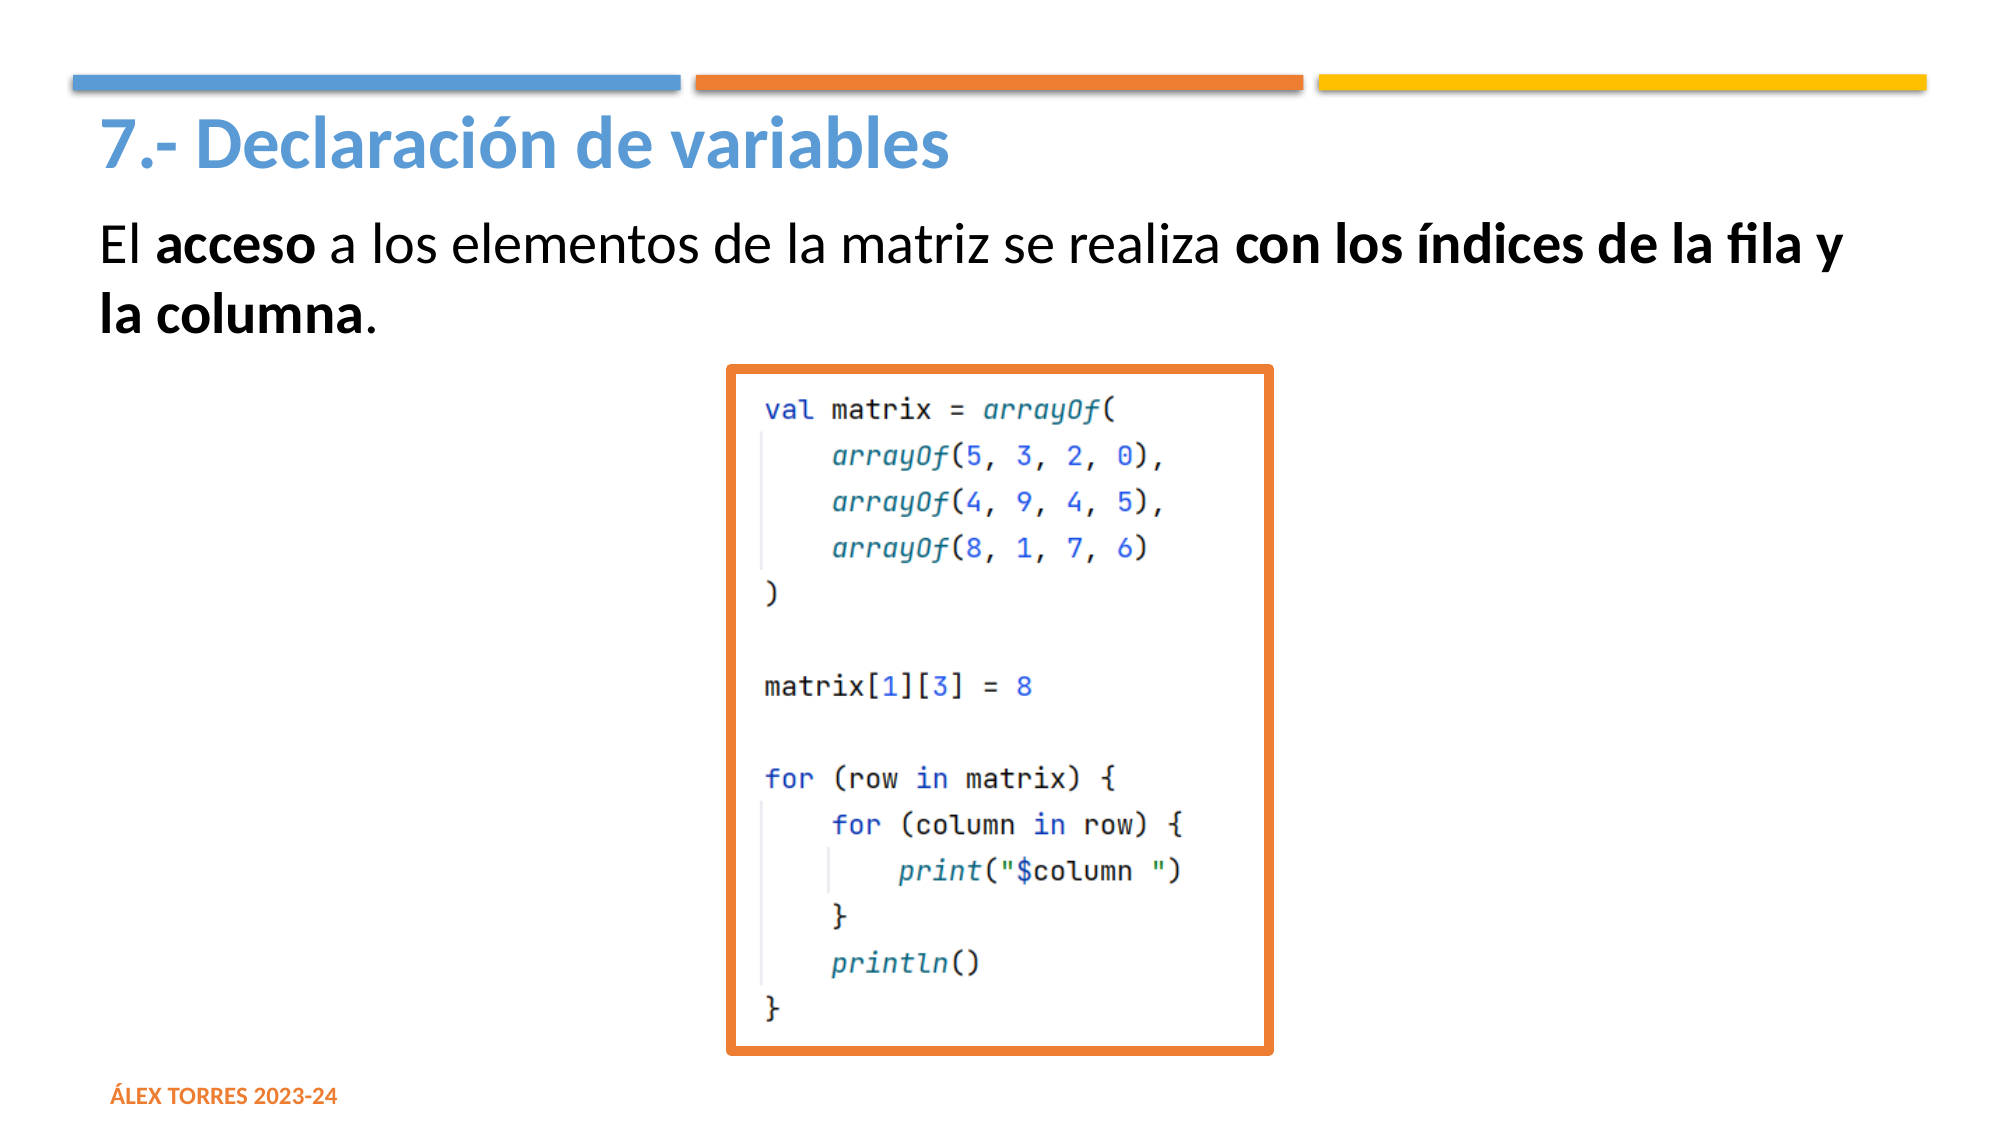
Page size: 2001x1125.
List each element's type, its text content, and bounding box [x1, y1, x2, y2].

picture [734, 372, 1265, 1047]
text_box El acceso a los elementos de la matriz se realiza con los índices de la fila y la columna. [85, 190, 1915, 1074]
text_box 7.- Declaración de variables [85, 78, 1915, 188]
